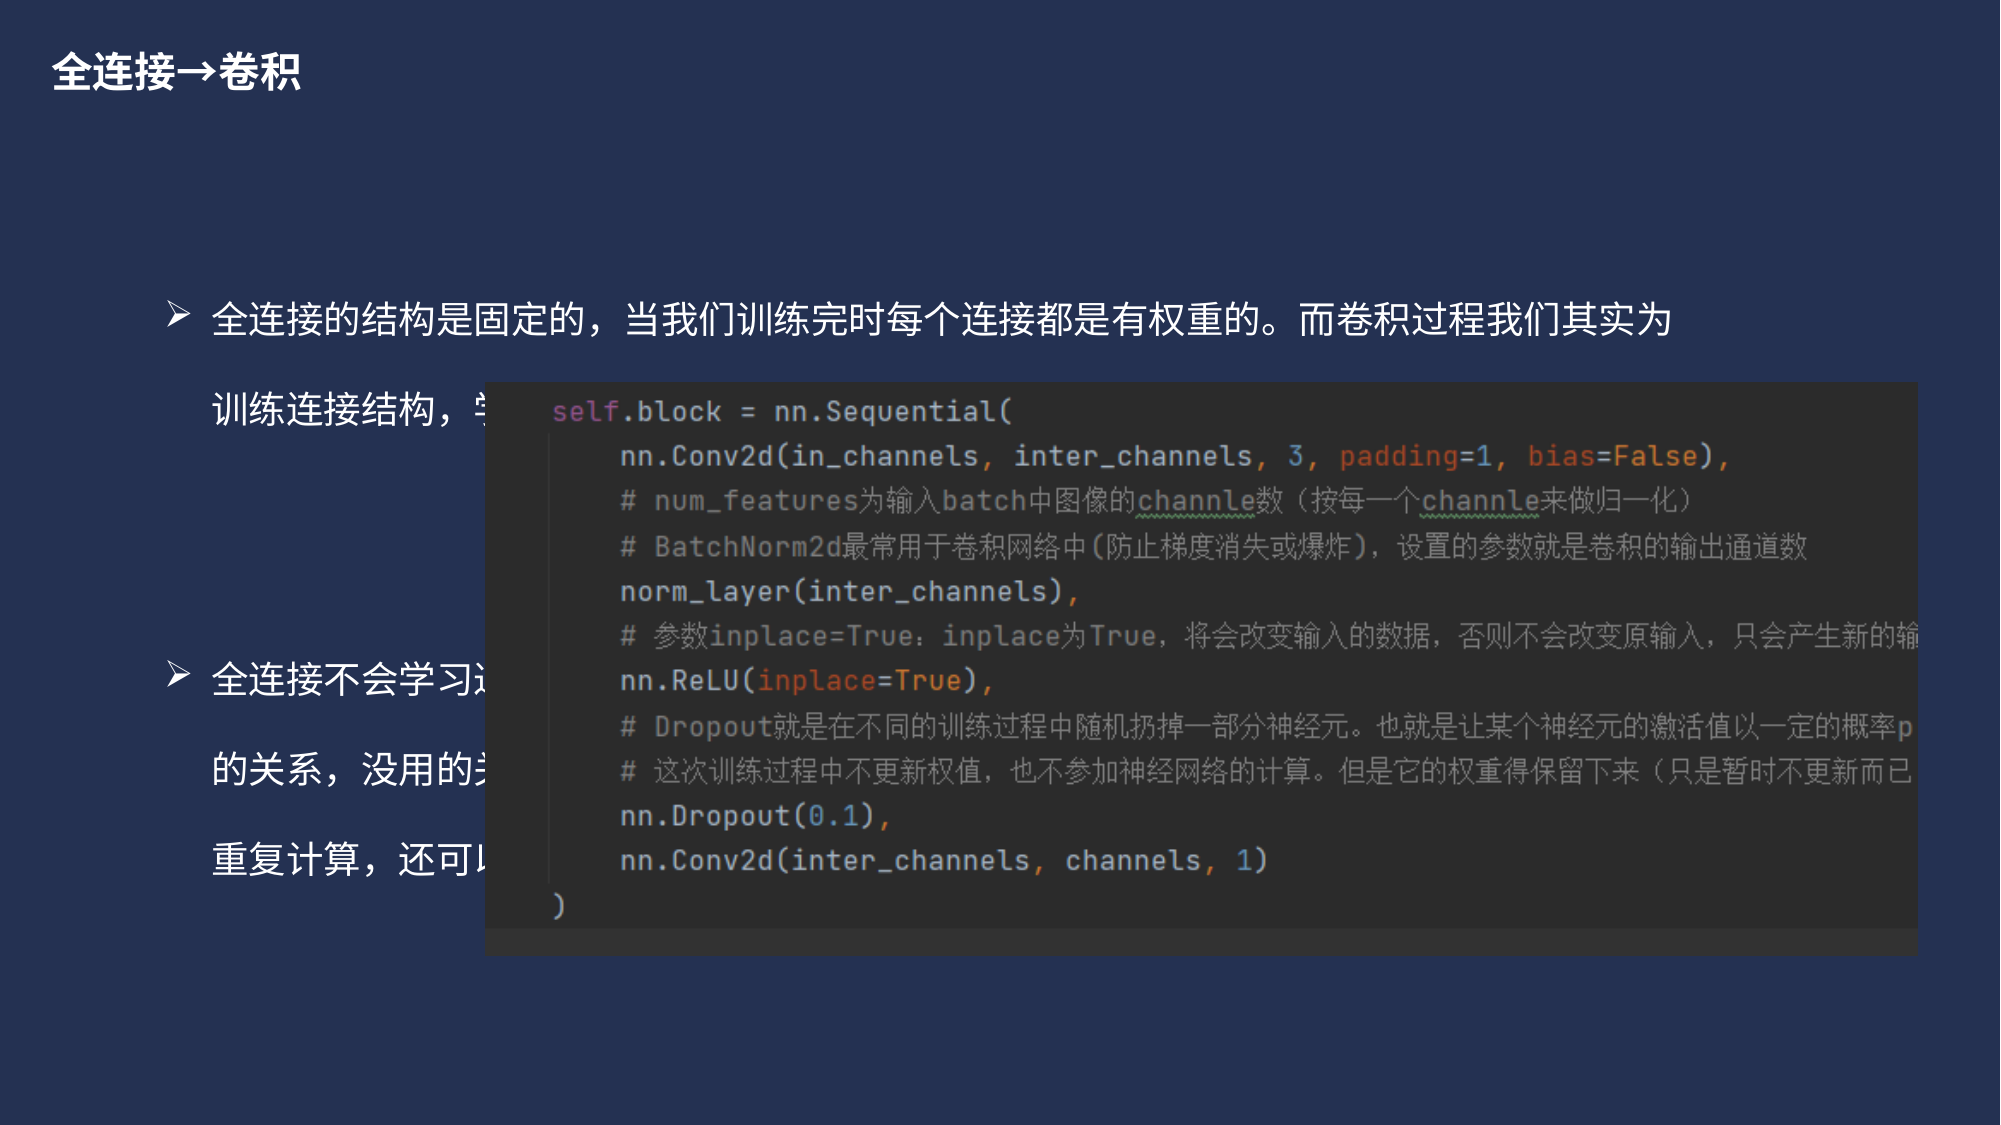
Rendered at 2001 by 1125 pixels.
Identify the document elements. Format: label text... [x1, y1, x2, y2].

picture [484, 382, 1918, 957]
text_box 全连接→卷积 [36, 38, 851, 104]
text_box 全连接的结构是固定的，当我们训练完时每个连接都是有权重的。而卷积过程我们其实为训练连接结构，学习了目标和那些像素之间有关系，权重较弱的像素我们可以忽略。 全连接不会学习过滤，他会给每个连接分权重但不会修改连接关系。卷积则是会学习有用的关系，没用的关系它会弱化或者直接 dropout。这样卷积块可以共用一套权重，减少重复计算，还可以降低模型复杂度。 [149, 243, 1694, 889]
